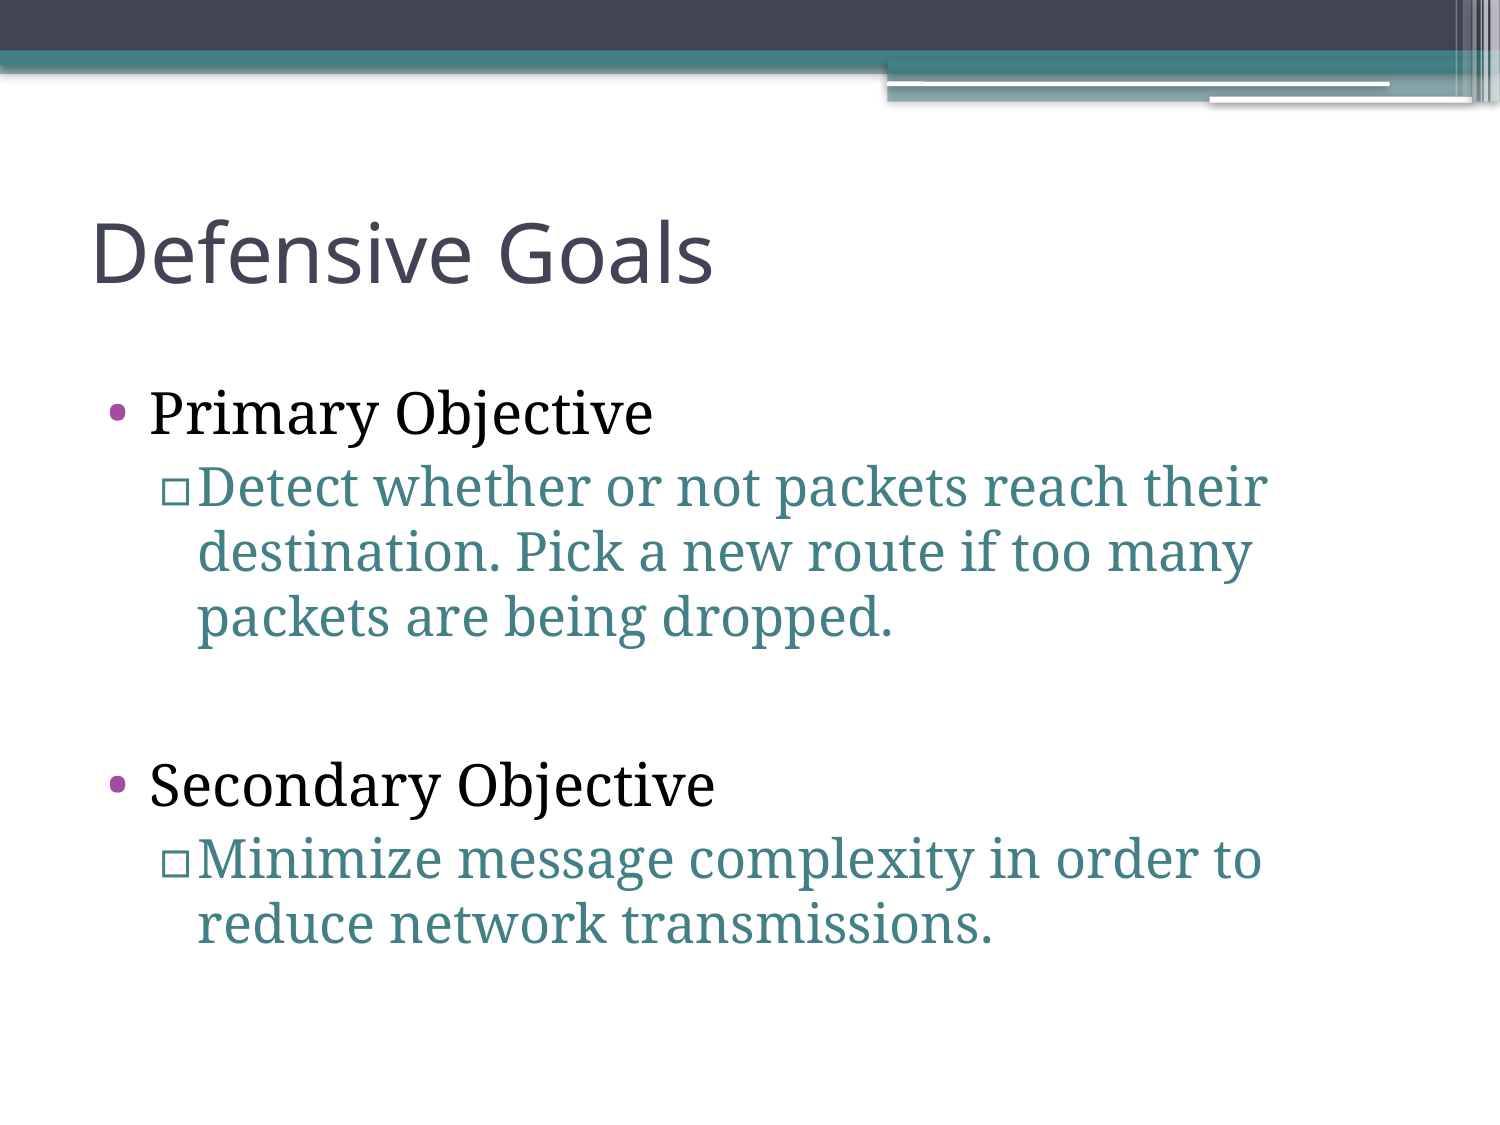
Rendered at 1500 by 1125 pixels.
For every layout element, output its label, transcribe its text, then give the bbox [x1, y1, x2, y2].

title Defensive Goals [75, 162, 1425, 338]
list Primary Objective Detect whether or not packets reach their destination. Pick a new route if too many packets are being dropped. Secondary Objective Minimize message complexity in order to reduce network transmissions. [75, 368, 1425, 1079]
